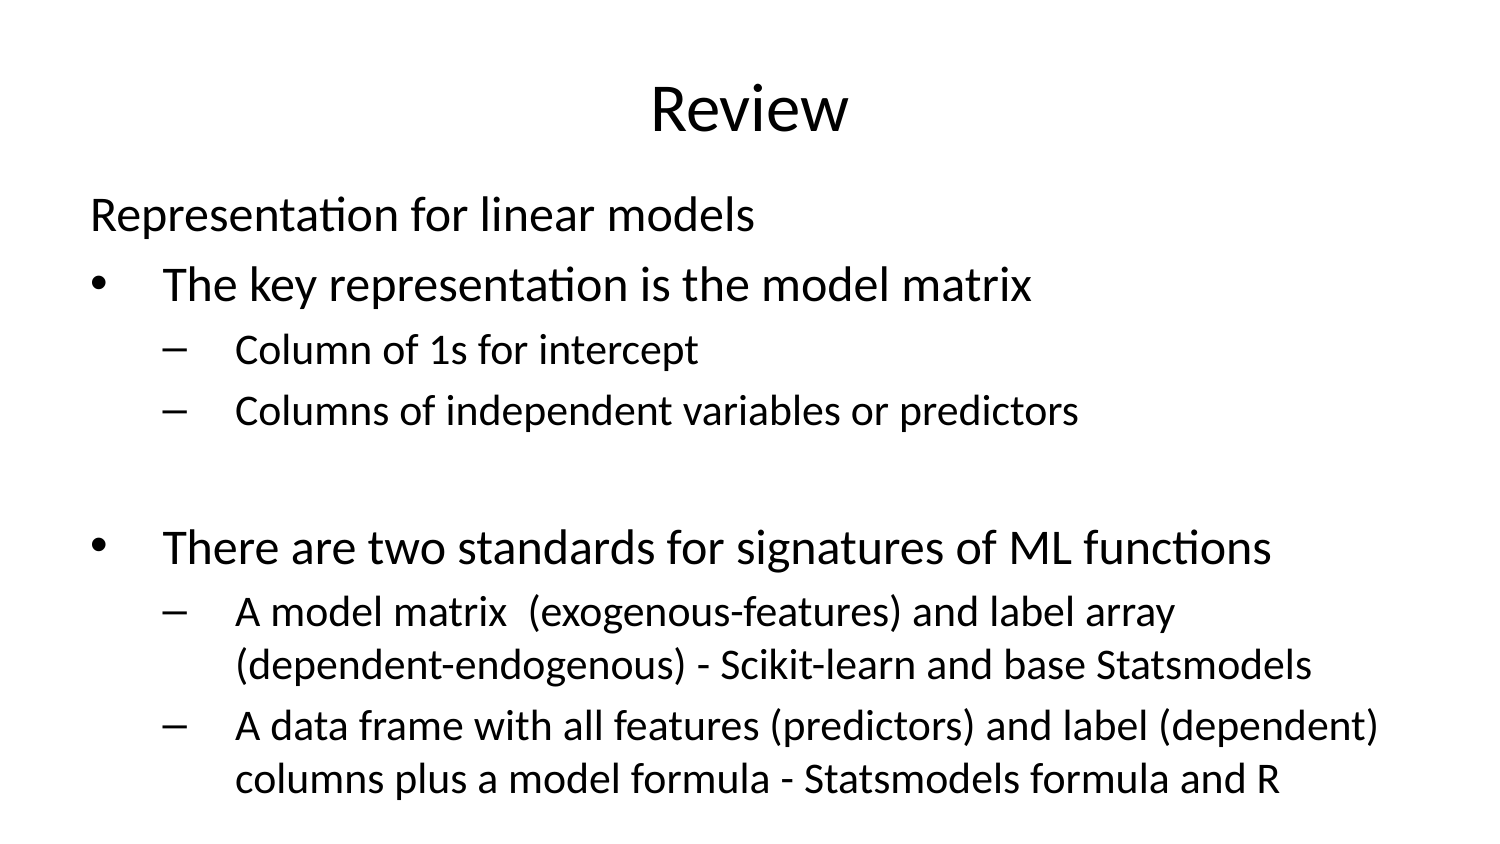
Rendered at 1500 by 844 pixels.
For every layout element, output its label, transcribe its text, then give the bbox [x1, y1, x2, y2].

title Review [75, 33, 1425, 175]
